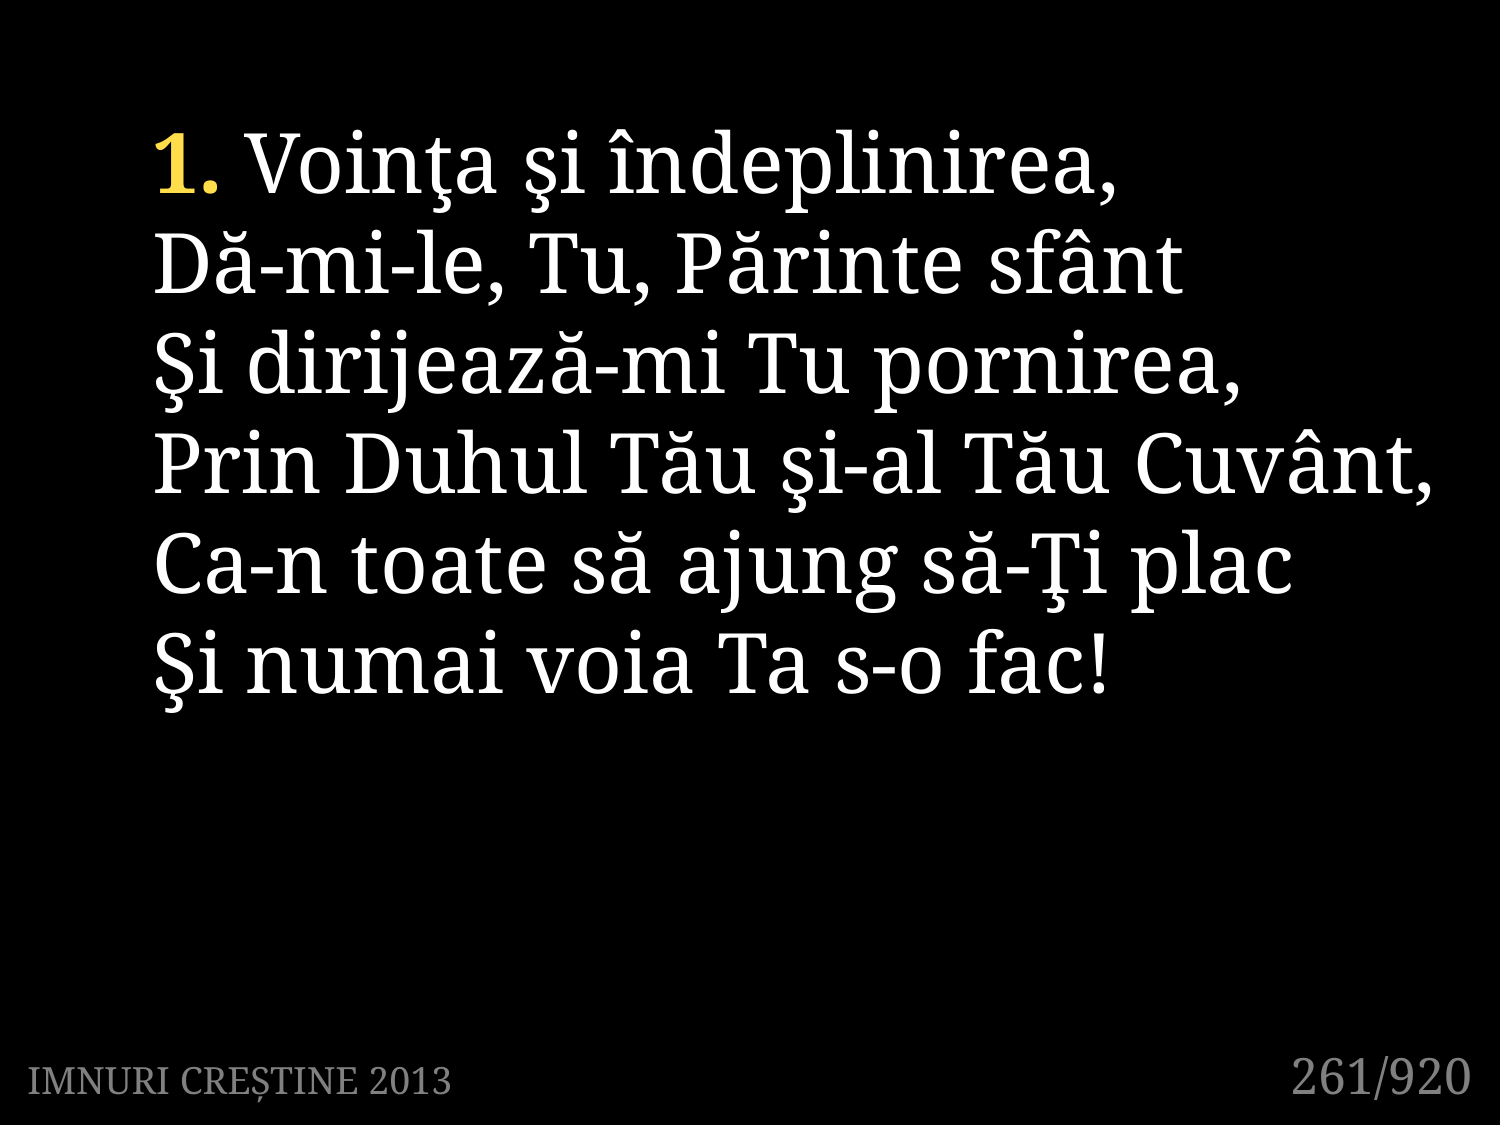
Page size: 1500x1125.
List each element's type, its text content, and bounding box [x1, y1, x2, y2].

text_box 261/920 [637, 1037, 1488, 1113]
text_box IMNURI CREȘTINE 2013 [12, 1049, 637, 1110]
text_box 1. Voinţa şi îndeplinirea, Dă-mi-le, Tu, Părinte sfânt Şi dirijează-mi Tu pornirea, Prin Duhul Tău şi-al Tău Cuvânt, Ca-n toate să ajung să-Ţi plac Şi numai voia Ta s-o fac! [137, 103, 1488, 718]
